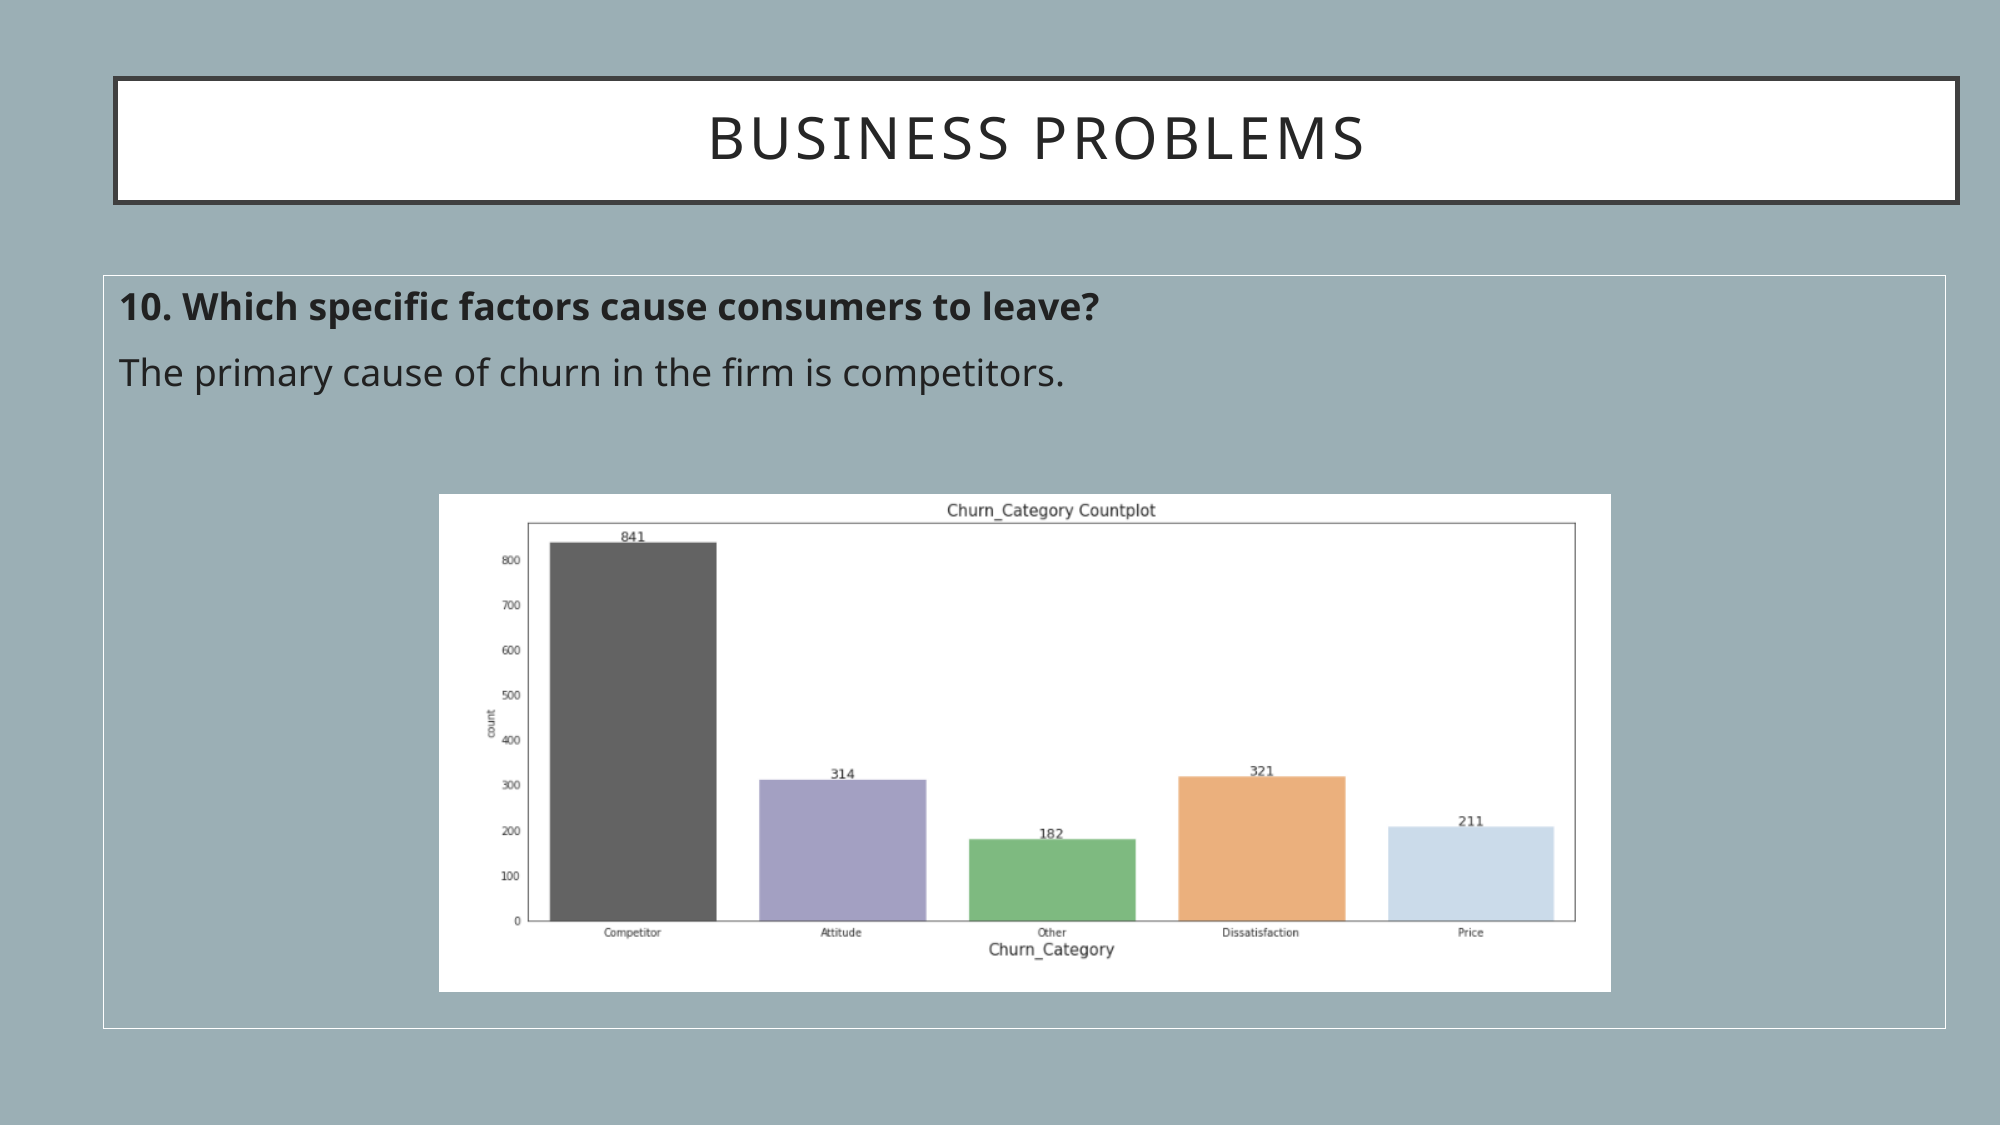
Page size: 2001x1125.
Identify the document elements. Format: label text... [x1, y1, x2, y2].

list 10. Which specific factors cause consumers to leave? The primary cause of churn in the firm is competitors. [103, 275, 1946, 1029]
picture [439, 494, 1611, 992]
title Business problems [113, 76, 1960, 205]
